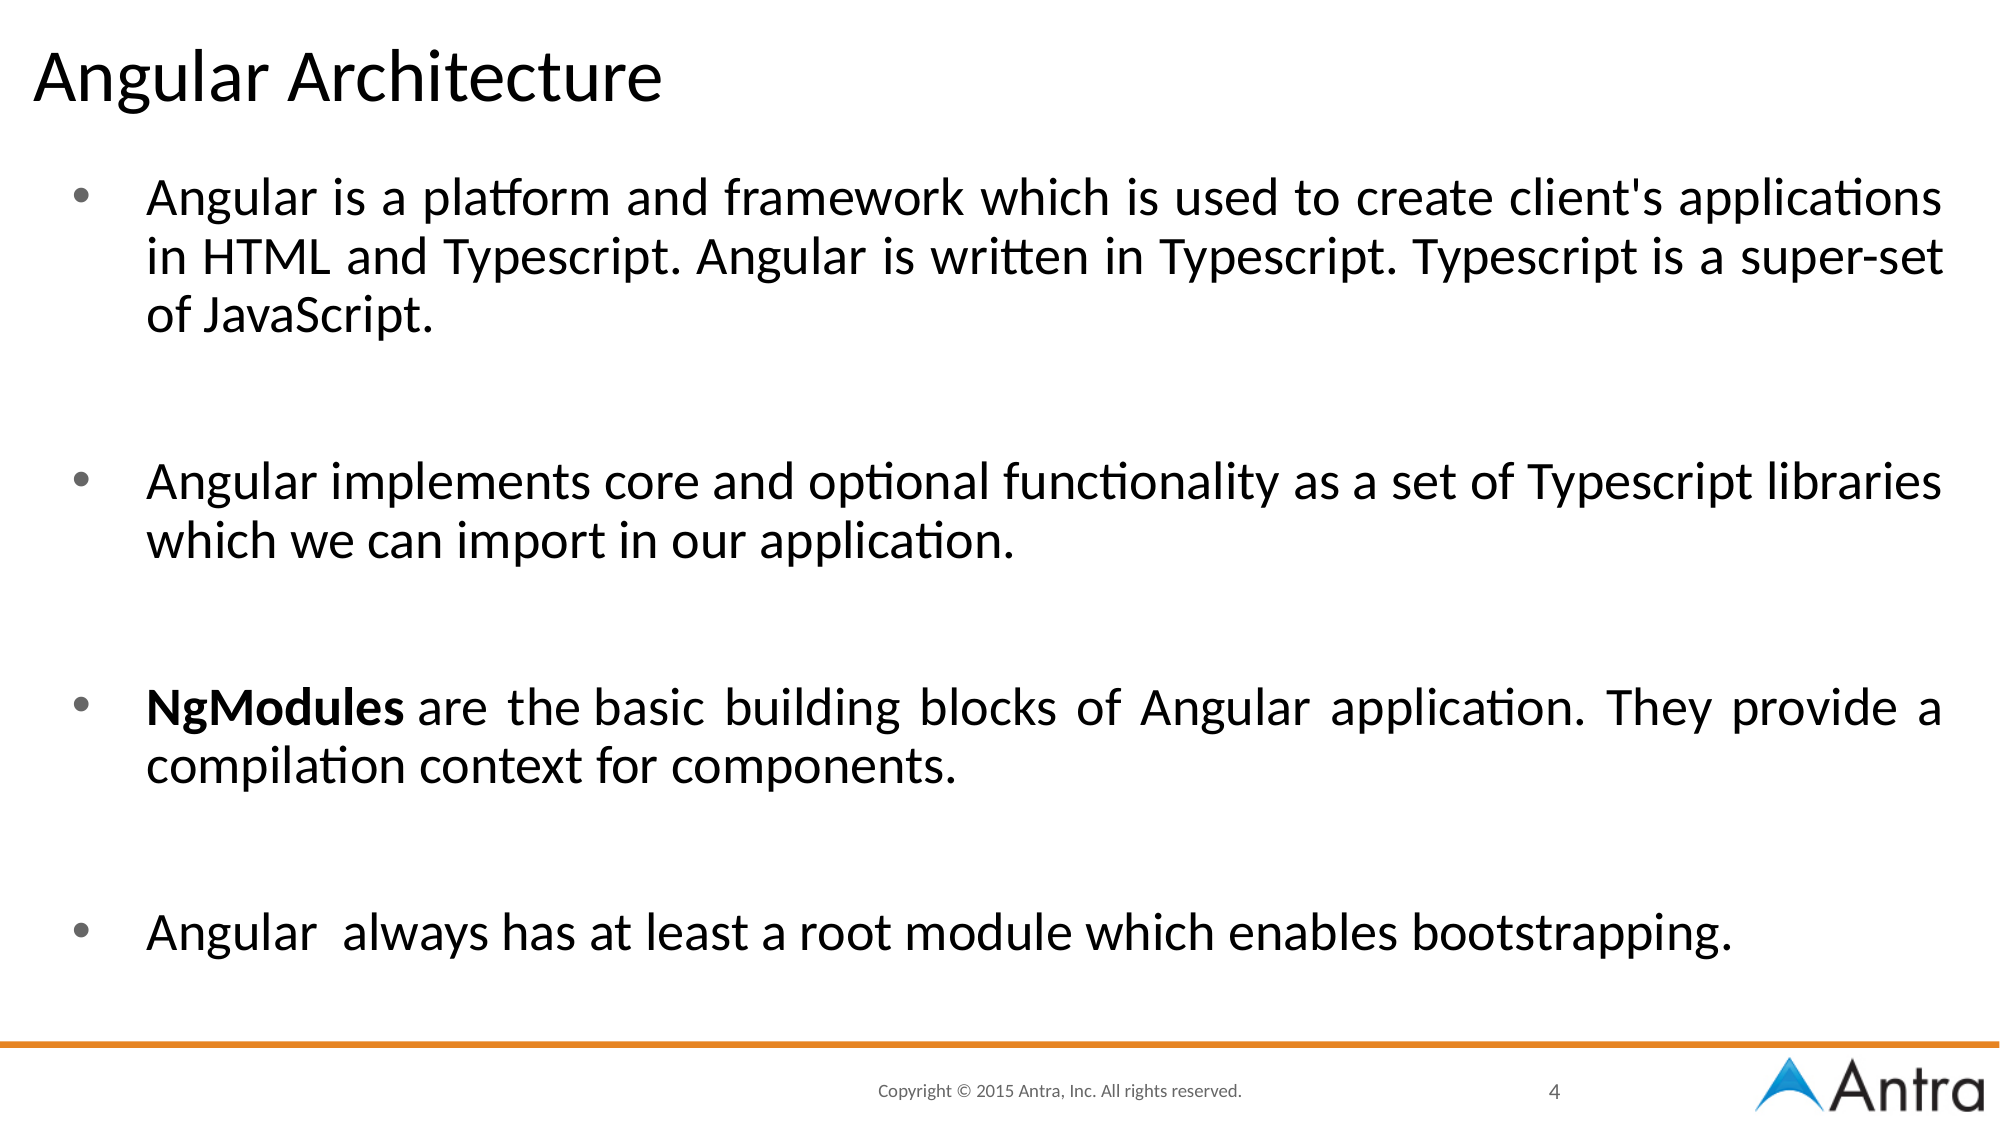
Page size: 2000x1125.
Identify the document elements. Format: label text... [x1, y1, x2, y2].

title Angular Architecture [33, 61, 1859, 117]
list Angular is a platform and framework which is used to create client's applications in HTML and Typescript. Angular is written in Typescript. Typescript is a super-set of JavaScript. Angular implements core and optional functionality as a set of Typescript libraries which we can import in our application. NgModules are the basic building blocks of Angular application. They provide a compilation context for components. Angular always has at least a root module which enables bootstrapping. [71, 169, 1946, 820]
picture [1744, 1048, 1994, 1122]
slide_number 4 [1498, 1075, 1561, 1106]
